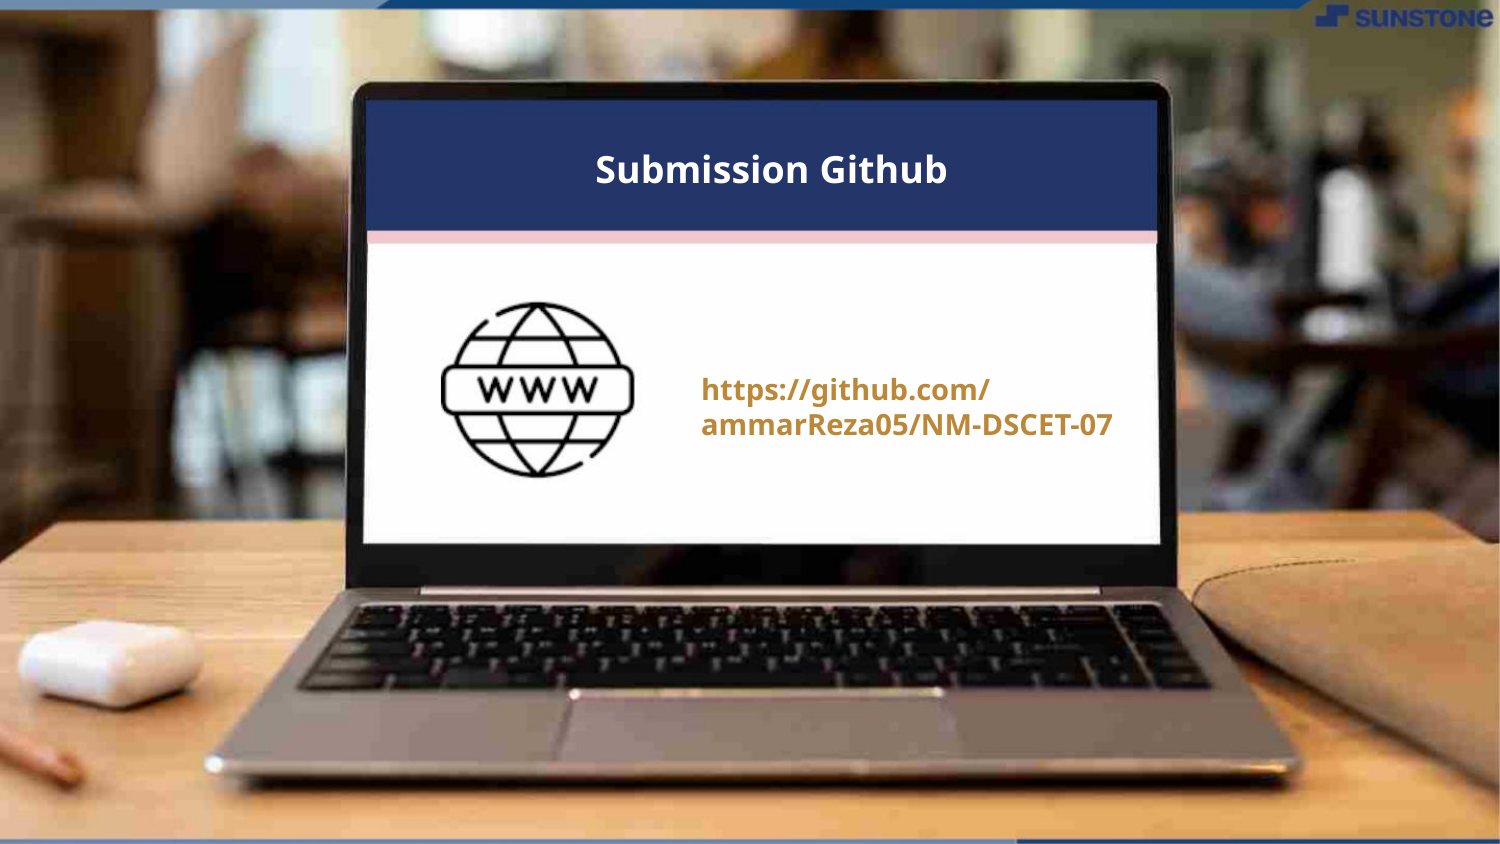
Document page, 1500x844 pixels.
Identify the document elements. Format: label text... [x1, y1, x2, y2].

text_box [0, 0, 1500, 844]
text_box Submission Github [595, 146, 954, 191]
text_box https://github.com/ammarReza05/NM-DSCET-07 [700, 372, 1116, 441]
